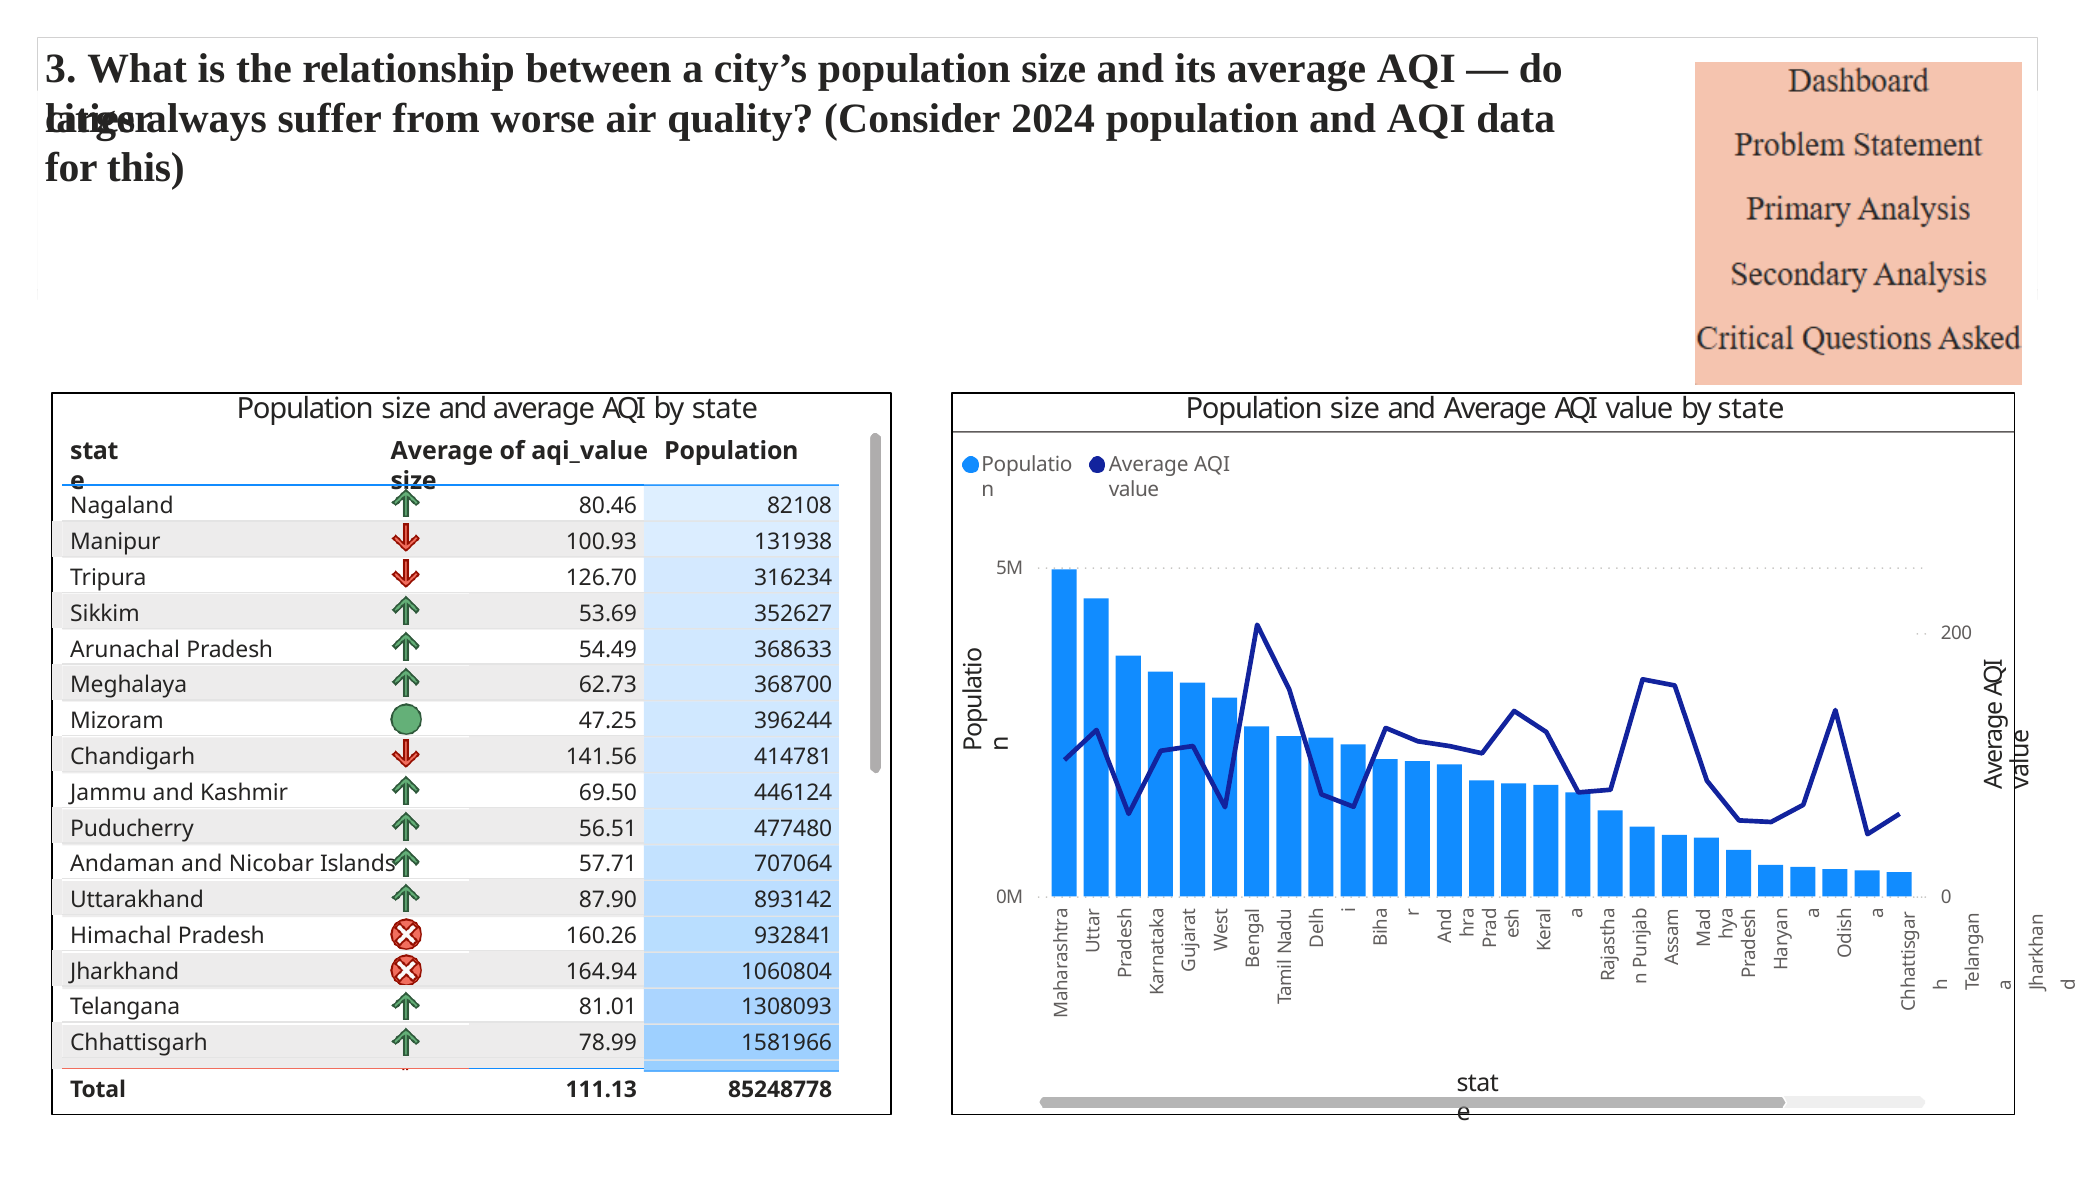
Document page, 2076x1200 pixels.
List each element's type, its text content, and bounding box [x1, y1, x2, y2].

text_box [952, 430, 2015, 899]
picture [1694, 62, 2023, 385]
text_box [62, 485, 840, 1073]
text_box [37, 37, 2038, 1163]
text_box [962, 456, 1926, 1109]
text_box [868, 391, 2016, 1116]
picture [1088, 456, 1106, 473]
table_cell Secondary Particles (NOx, SO2, VOCs) [1691, 64, 1697, 391]
